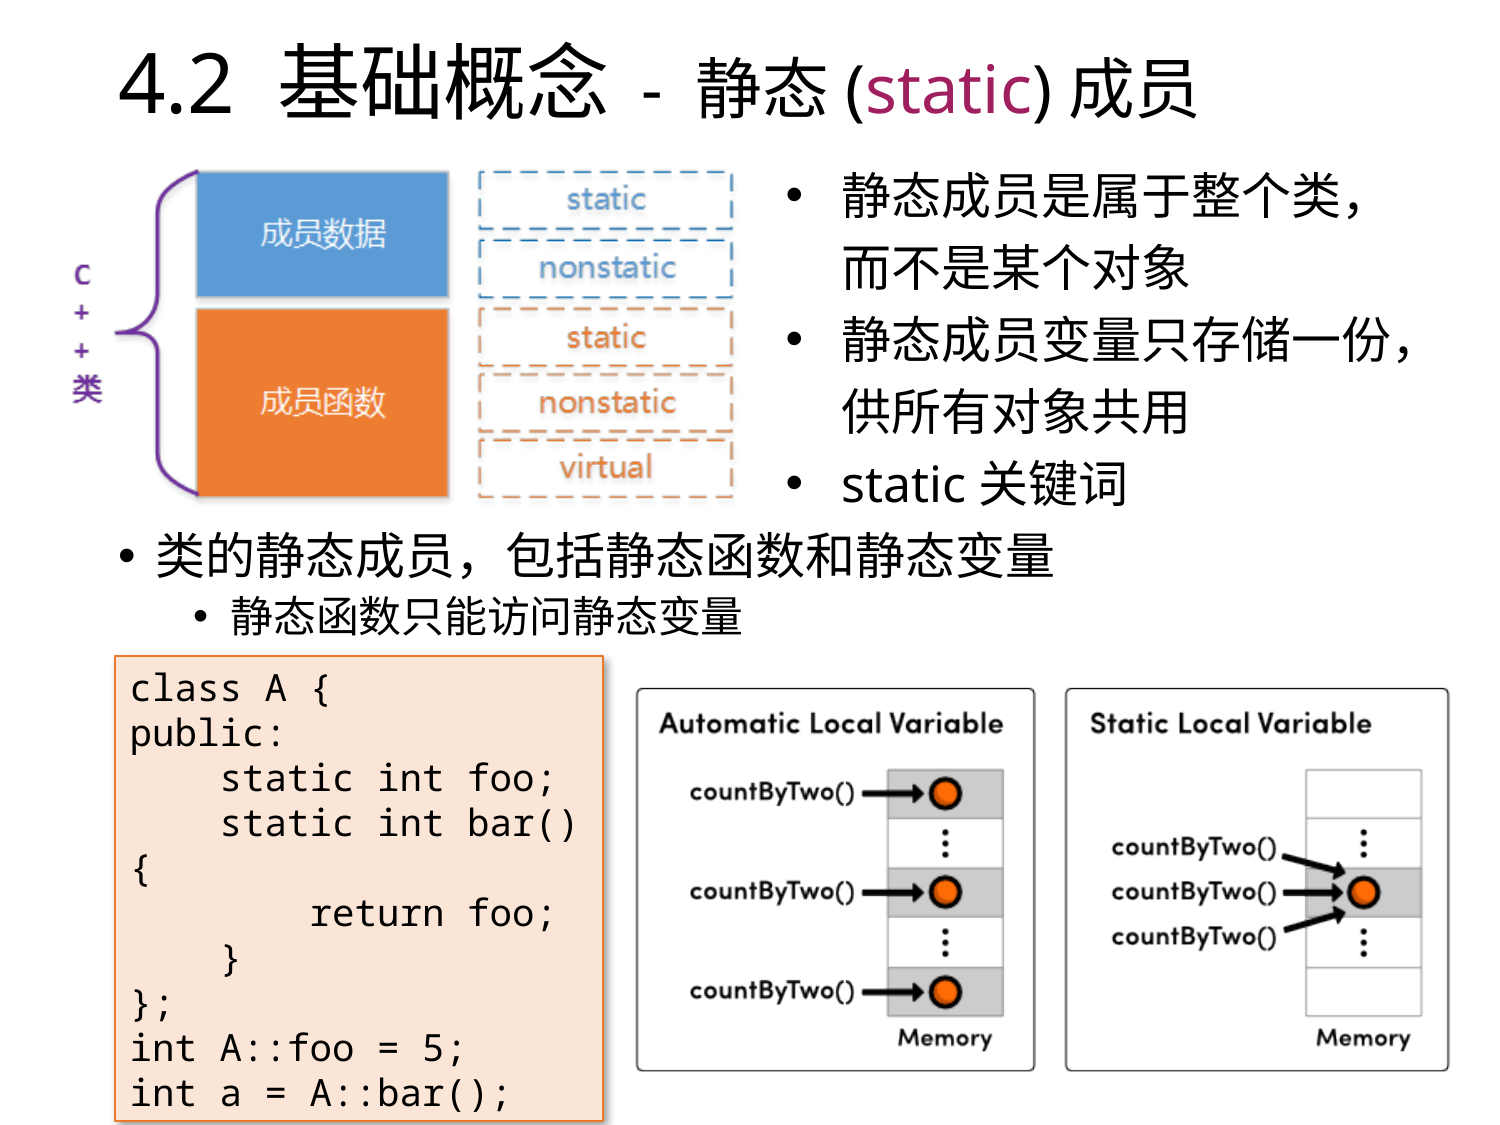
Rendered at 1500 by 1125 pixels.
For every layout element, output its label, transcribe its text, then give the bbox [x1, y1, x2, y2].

picture [609, 662, 1477, 1097]
list 类的静态成员，包括静态函数和静态变量 静态函数只能访问静态变量 [103, 523, 1397, 1014]
text_box 静态成员是属于整个类，而不是某个对象 静态成员变量只存储一份，供所有对象共用 static关键词 [770, 144, 1422, 520]
picture [59, 164, 742, 516]
text_box class A { public: static int foo; static int bar() { return foo; } }; int A::foo = 5; int a = A::bar(); [114, 655, 604, 1122]
title 4.2 基础概念 - 静态(static)成员 [103, 27, 1397, 145]
